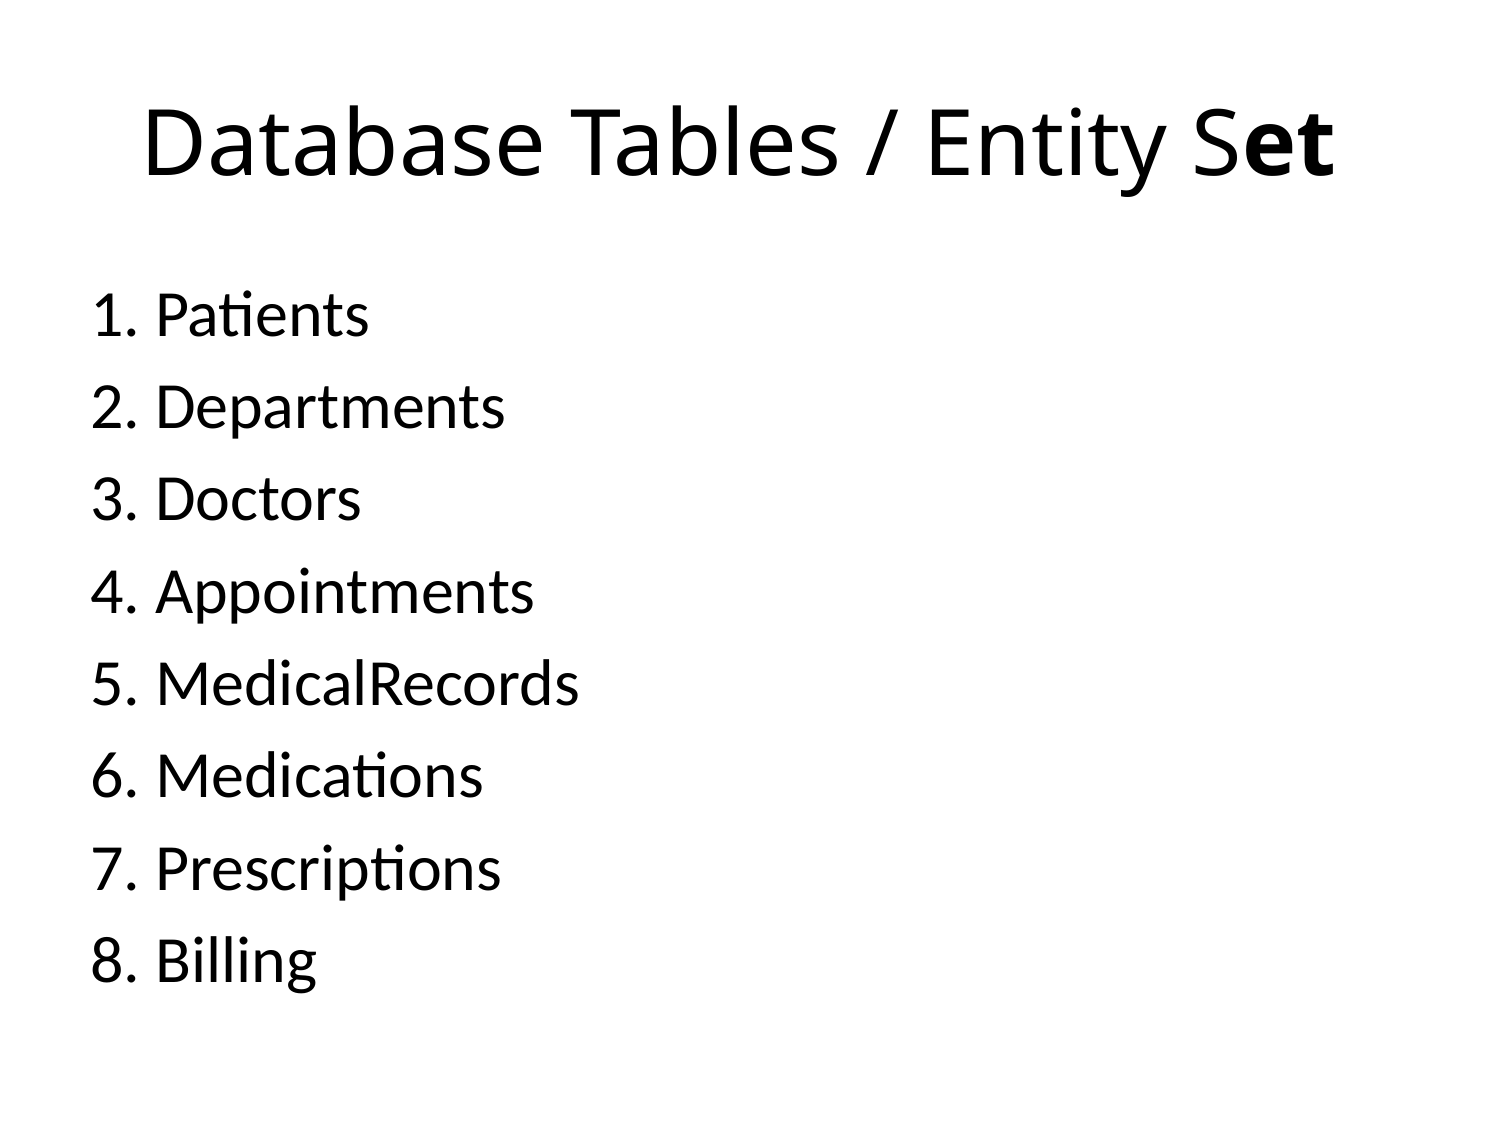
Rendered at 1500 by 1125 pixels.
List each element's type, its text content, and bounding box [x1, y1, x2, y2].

list 1. Patients 2. Departments 3. Doctors 4. Appointments 5. MedicalRecords 6. Medications 7. Prescriptions 8. Billing [75, 262, 1425, 1005]
title Database Tables / Entity Set [75, 45, 1425, 233]
